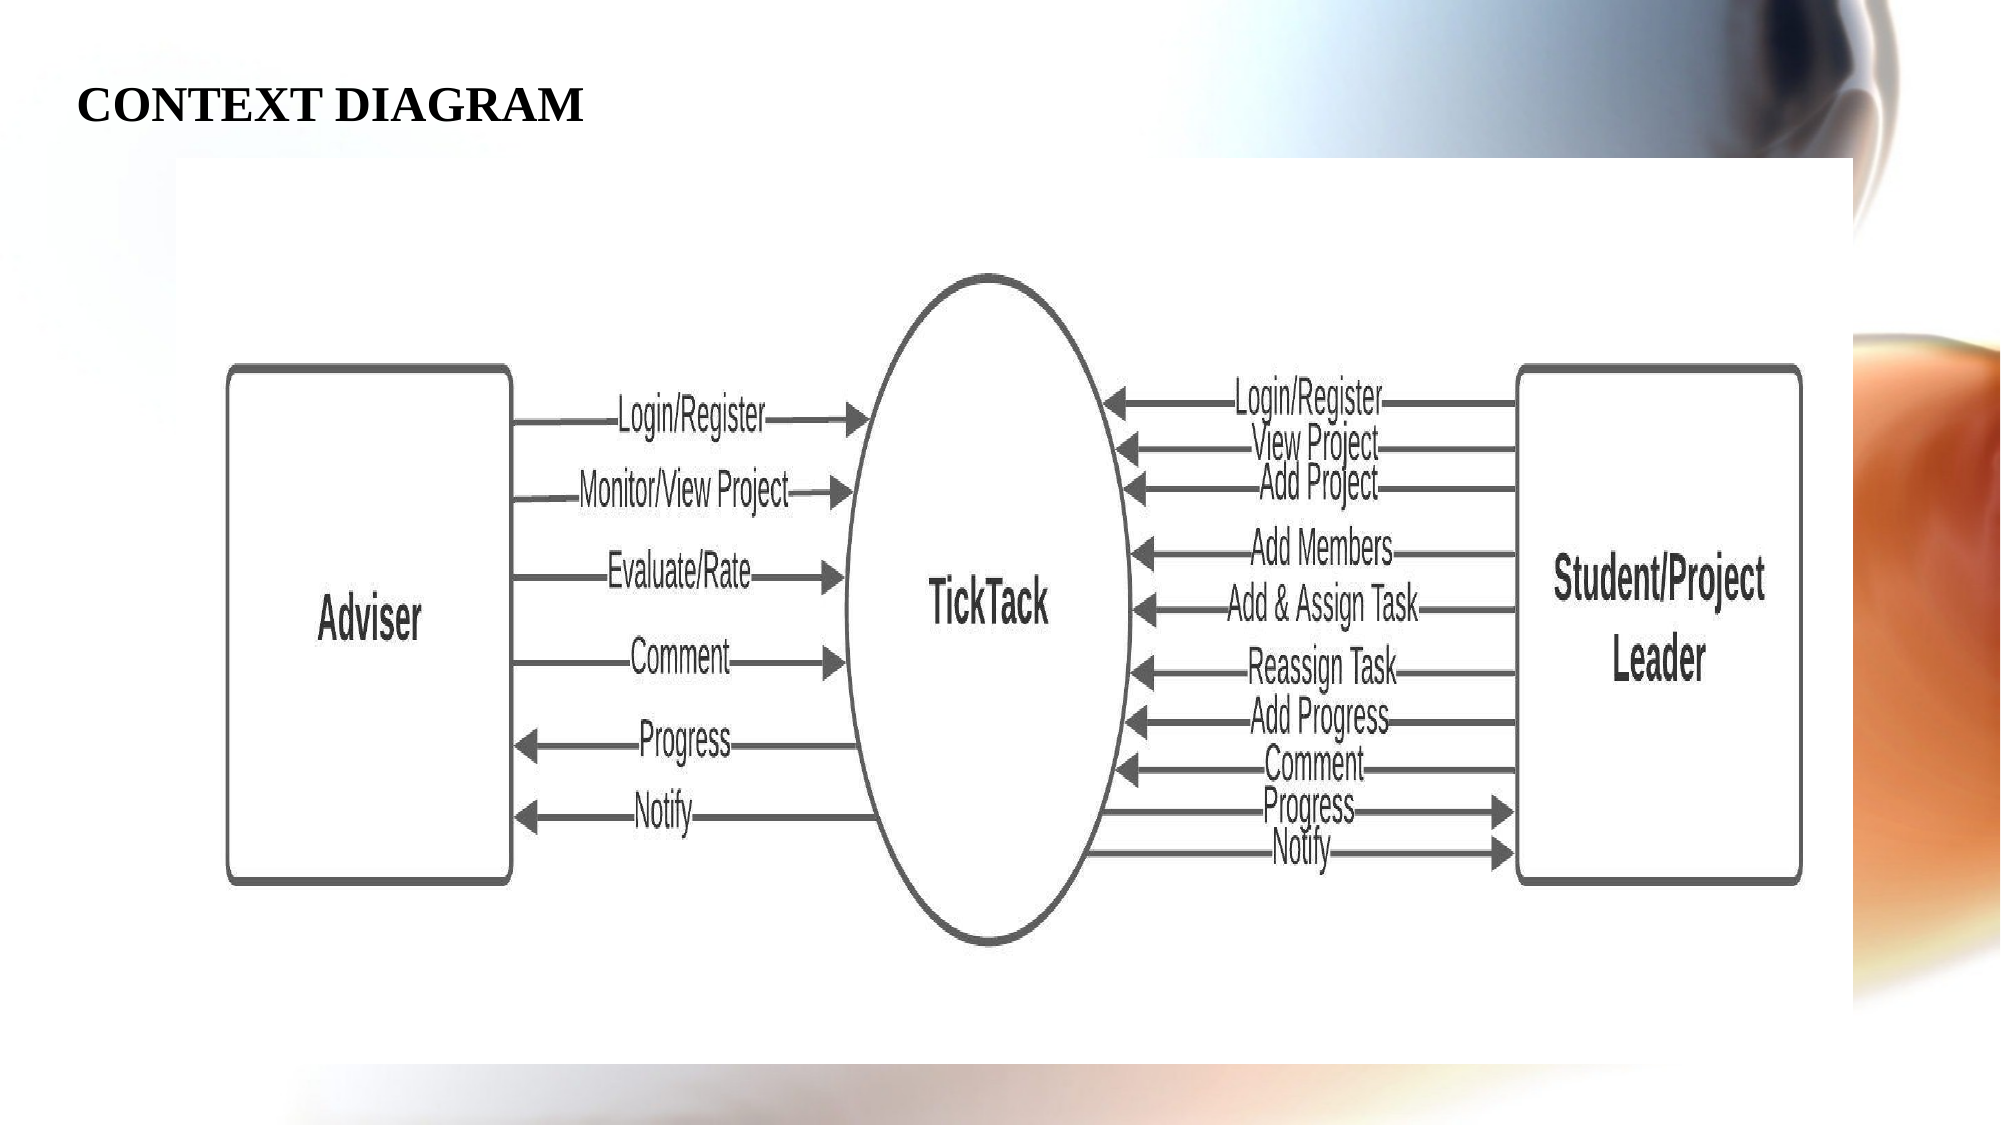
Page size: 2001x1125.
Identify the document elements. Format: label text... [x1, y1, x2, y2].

picture [0, 0, 2001, 1125]
text_box CONTEXT DIAGRAM [61, 63, 1121, 139]
